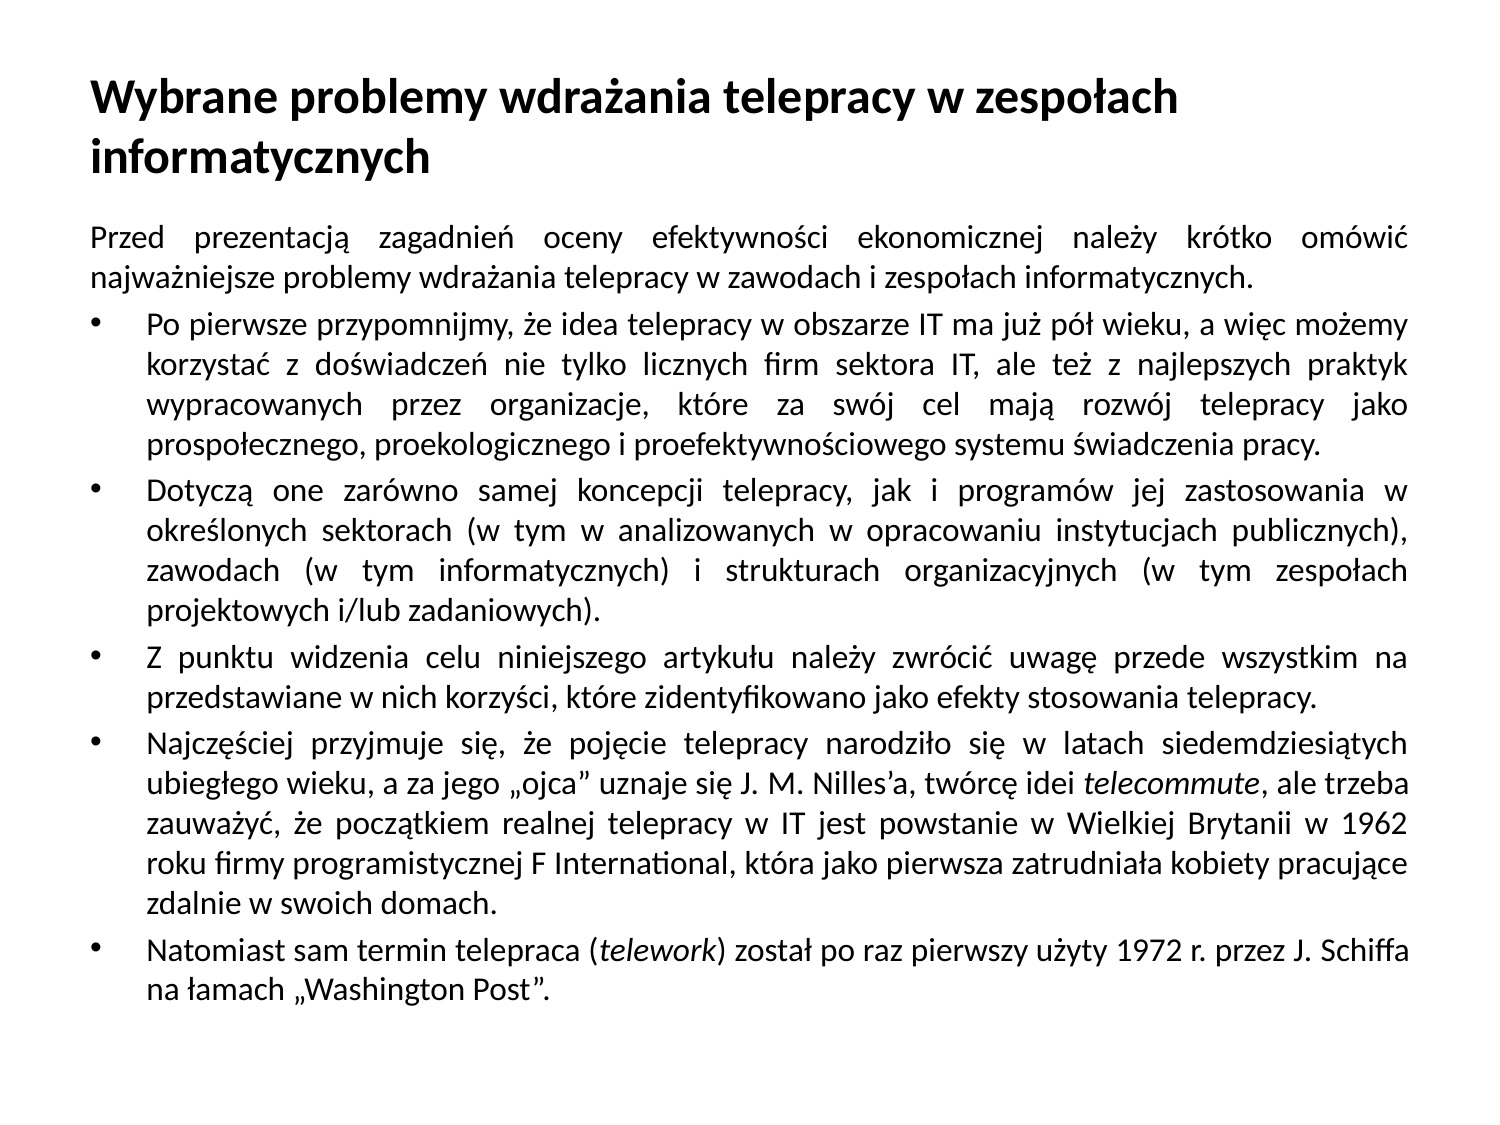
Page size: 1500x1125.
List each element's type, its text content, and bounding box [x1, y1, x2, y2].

title Wybrane problemy wdrażania telepracy w zespołach informatycznych [75, 45, 1447, 203]
list Przed prezentacją zagadnień oceny efektywności ekonomicznej należy krótko omówić najważniejsze problemy wdrażania telepracy w zawodach i zespołach informatycznych. Po pierwsze przypomnijmy, że idea telepracy w obszarze IT ma już pół wieku, a więc możemy korzystać z doświadczeń nie tylko licznych firm sektora IT, ale też z najlepszych praktyk wypracowanych przez organizacje, które za swój cel mają rozwój telepracy jako prospołecznego, proekologicznego i proefektywnościowego systemu świadczenia pracy. Dotyczą one zarówno samej koncepcji telepracy, jak i programów jej zastosowania w określonych sektorach (w tym w analizowanych w opracowaniu instytucjach publicznych), zawodach (w tym informatycznych) i strukturach organizacyjnych (w tym zespołach projektowych i/lub zadaniowych). Z punktu widzenia celu niniejszego artykułu należy zwrócić uwagę przede wszystkim na przedstawiane w nich korzyści, które zidentyfikowano jako efekty stosowania telepracy. Najczęściej przyjmuje się, że pojęcie telepracy narodziło się w latach siedemdziesiątych ubiegłego wieku, a za jego „ojca” uznaje się J. M. Nilles’a, twórcę idei telecommute, ale trzeba zauważyć, że początkiem realnej telepracy w IT jest powstanie w Wielkiej Brytanii w 1962 roku firmy programistycznej F International, która jako pierwsza zatrudniała kobiety pracujące zdalnie w swoich domach. Natomiast sam termin telepraca (telework) został po raz pierwszy użyty 1972 r. przez J. Schiffa na łamach „Washington Post”. [75, 208, 1425, 1024]
